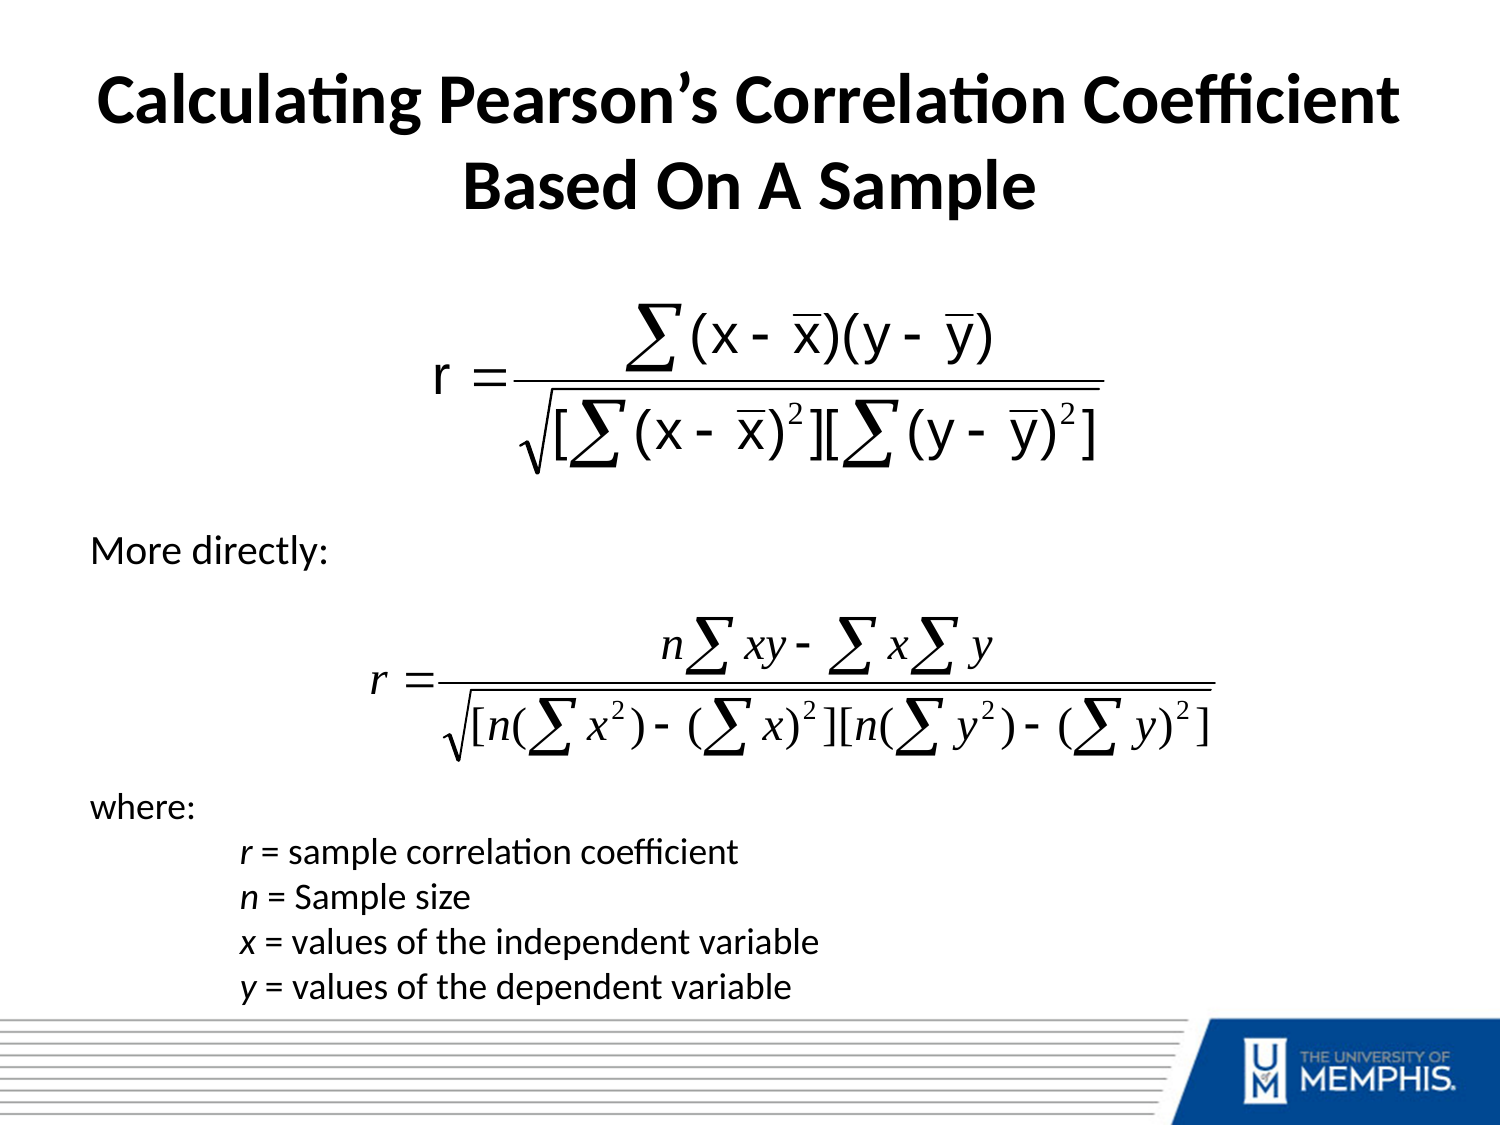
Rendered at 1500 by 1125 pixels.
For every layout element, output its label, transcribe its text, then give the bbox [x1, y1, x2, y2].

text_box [426, 293, 1115, 487]
text_box where: r = sample correlation coefficient n = Sample size x = values of the independent variable y = values of the dependent variable [74, 774, 913, 1015]
picture [0, 0, 1500, 1125]
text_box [361, 608, 1225, 774]
text_box Calculating Pearson’s Correlation Coefficient Based On A Sample [74, 45, 1425, 233]
text_box More directly: [74, 515, 613, 580]
